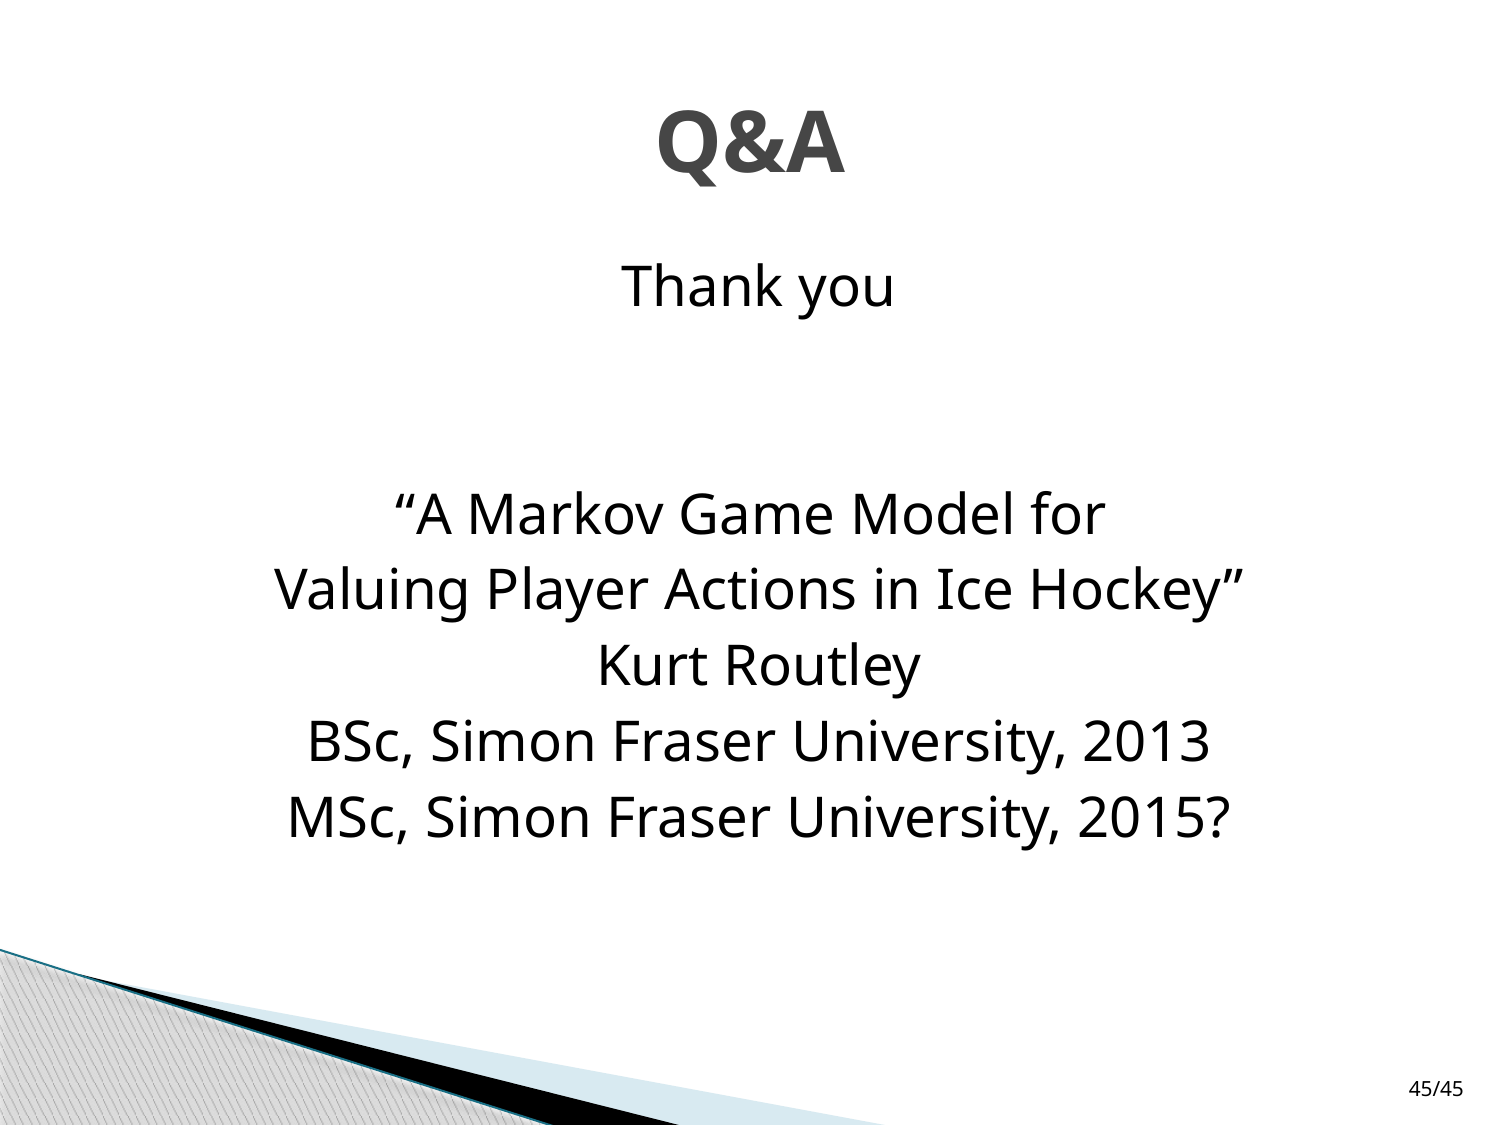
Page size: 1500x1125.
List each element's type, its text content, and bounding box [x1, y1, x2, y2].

list Thank you “A Markov Game Model for Valuing Player Actions in Ice Hockey” Kurt Routley BSc, Simon Fraser University, 2013 MSc, Simon Fraser University, 2015? [75, 243, 1425, 986]
slide_number 45/45 [1376, 1051, 1479, 1112]
title Q&A [75, 45, 1425, 233]
